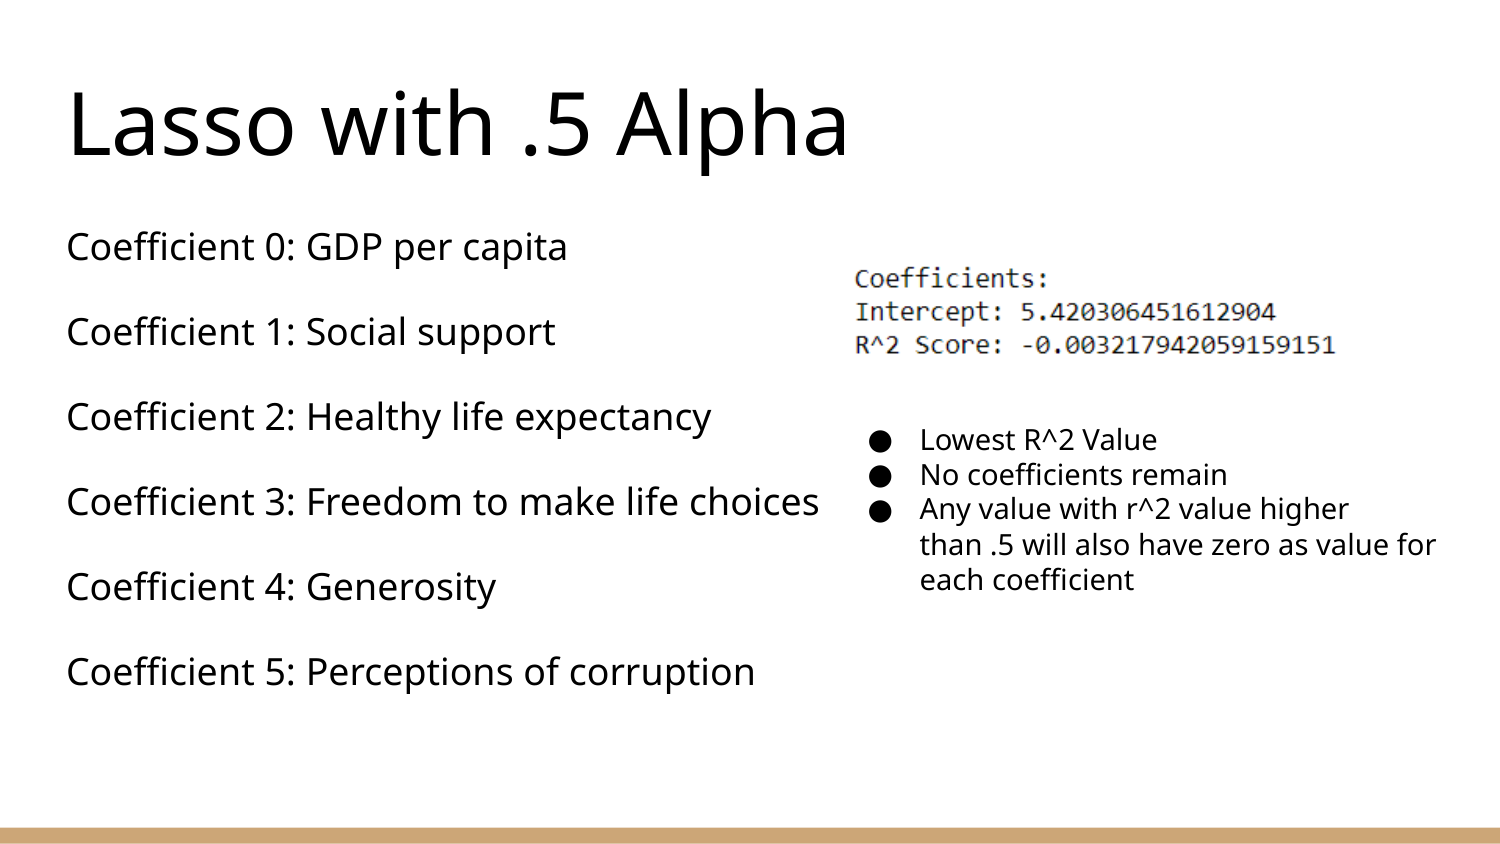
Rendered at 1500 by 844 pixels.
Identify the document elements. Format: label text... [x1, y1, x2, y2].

picture [846, 261, 1364, 372]
text_box Lowest R^2 Value No coefficients remain Any value with r^2 value higher than .5 will also have zero as value for each coefficient [829, 406, 1466, 674]
title Lasso with .5 Alpha [51, 51, 1449, 189]
list Coefficient 0: GDP per capita Coefficient 1: Social support Coefficient 2: Healthy life expectancy Coefficient 3: Freedom to make life choices Coefficient 4: Generosity Coefficient 5: Perceptions of corruption [51, 200, 1449, 752]
